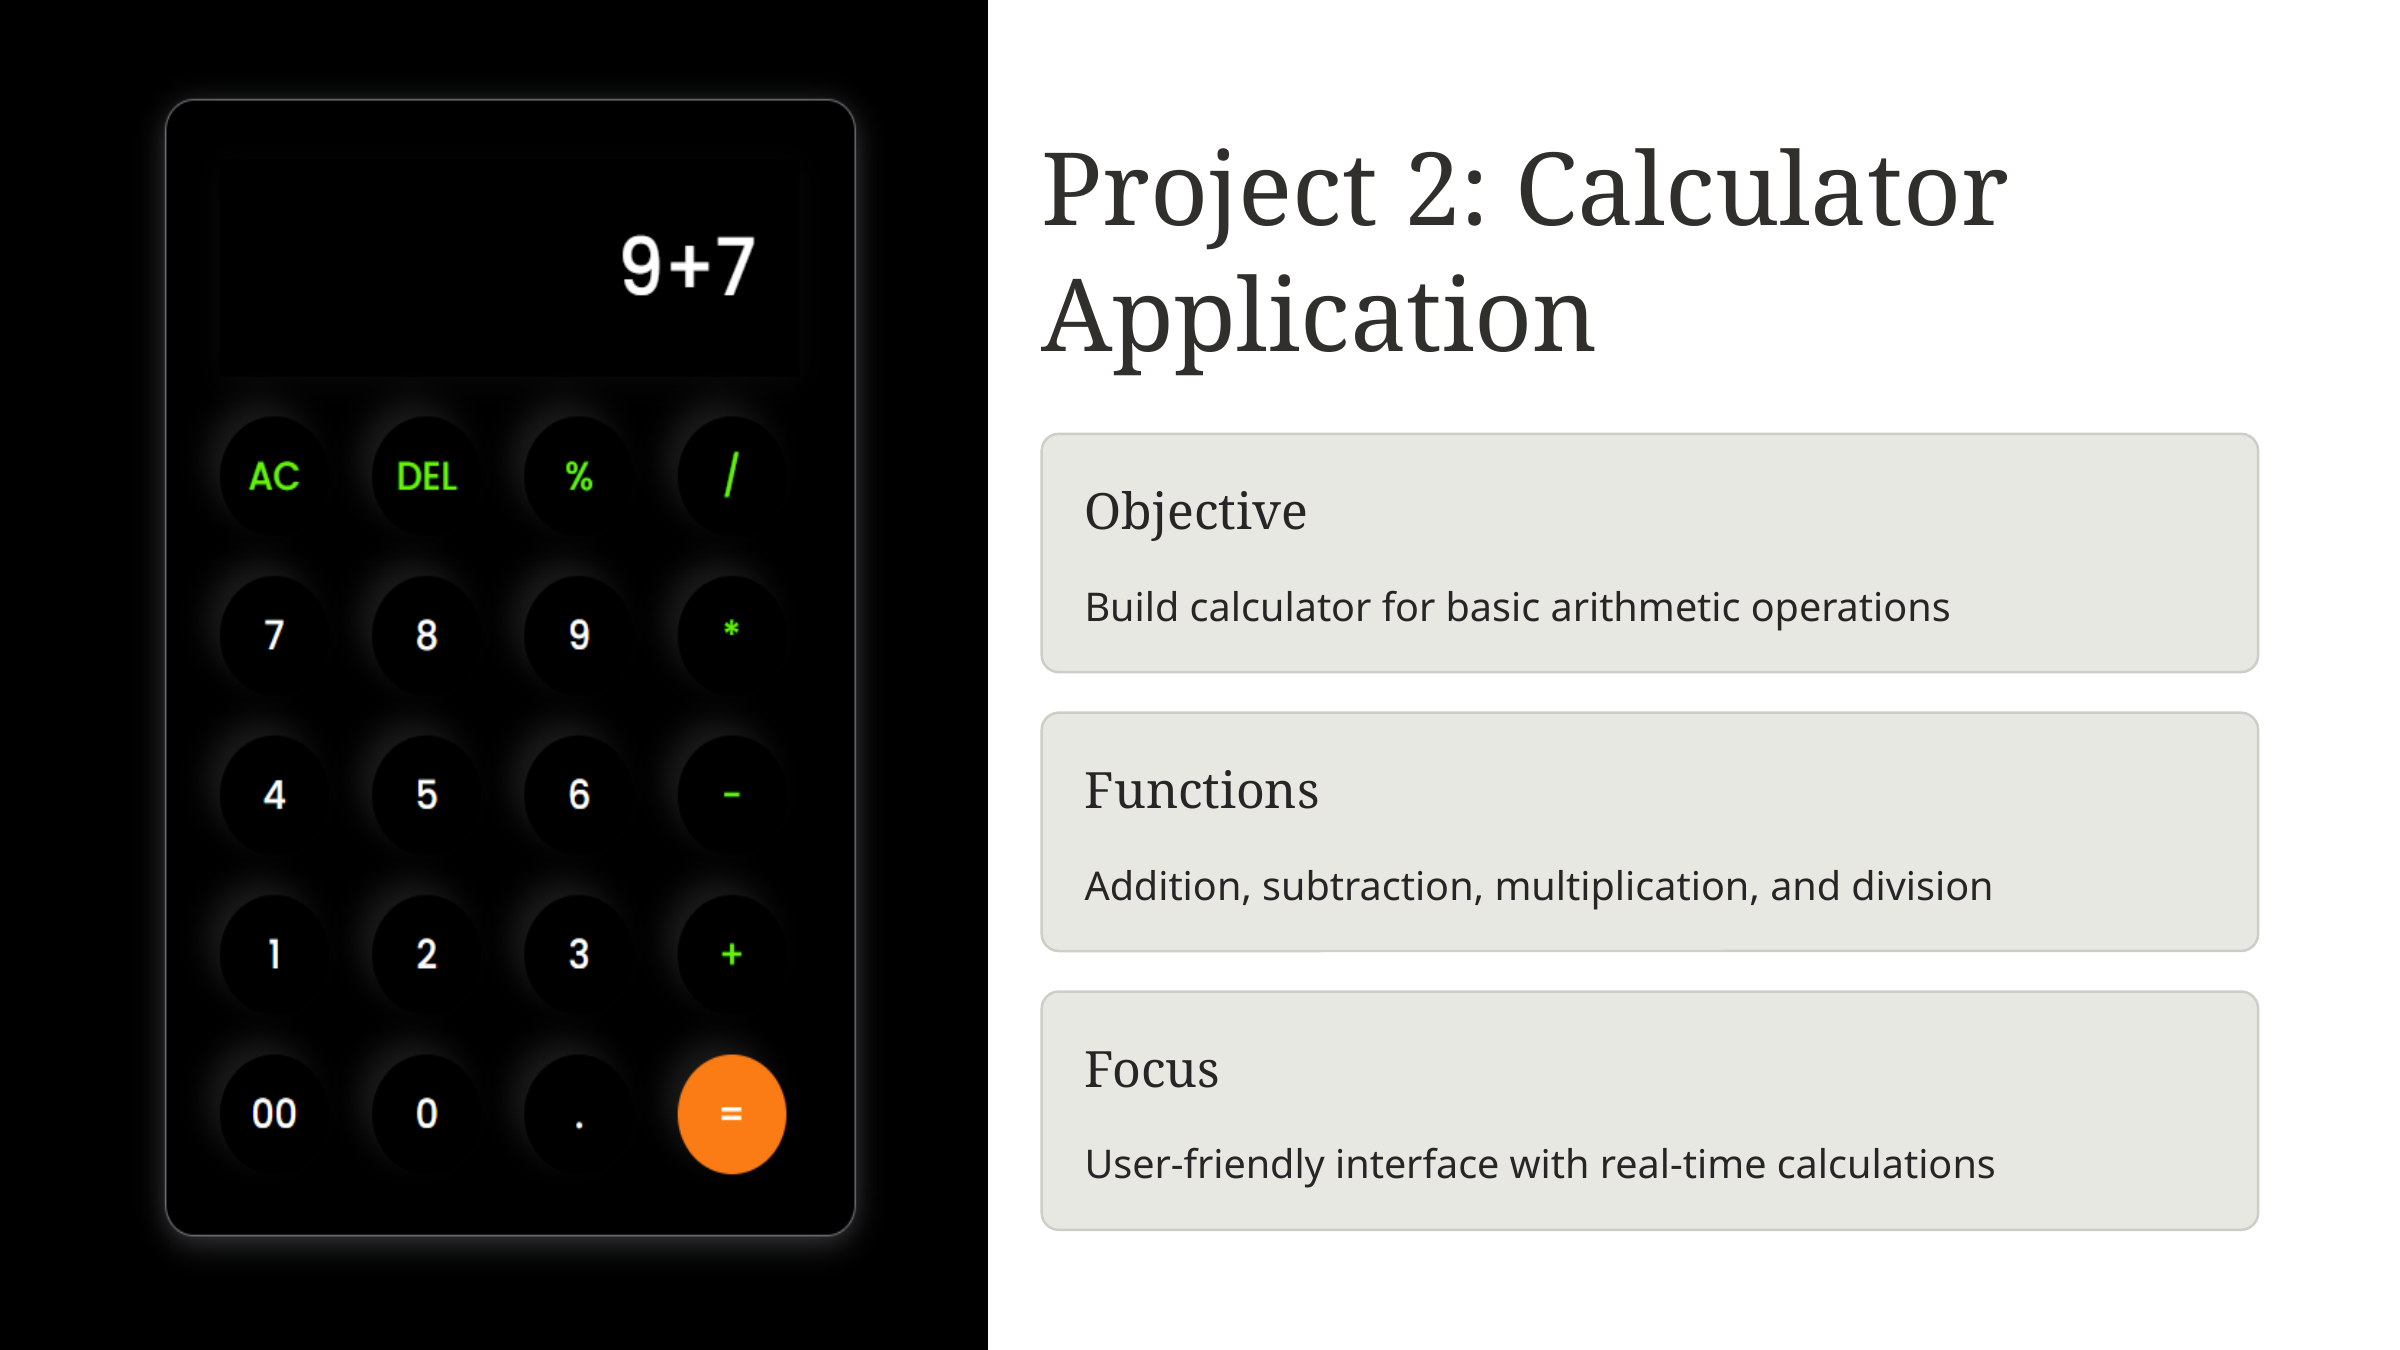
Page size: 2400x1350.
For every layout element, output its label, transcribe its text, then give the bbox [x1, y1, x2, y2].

text_box [1041, 712, 2259, 952]
text_box Functions [1084, 755, 1591, 819]
text_box [1041, 991, 2259, 1230]
text_box User-friendly interface with real-time calculations [1084, 1122, 2216, 1187]
text_box Focus [1084, 1034, 1591, 1098]
text_box Objective [1084, 476, 1591, 541]
text_box Project 2: Calculator Application [1041, 120, 2259, 374]
text_box Addition, subtraction, multiplication, and division [1084, 843, 2216, 909]
text_box Build calculator for basic arithmetic operations [1084, 564, 2216, 630]
text_box [1041, 433, 2259, 673]
picture [0, 0, 988, 1350]
